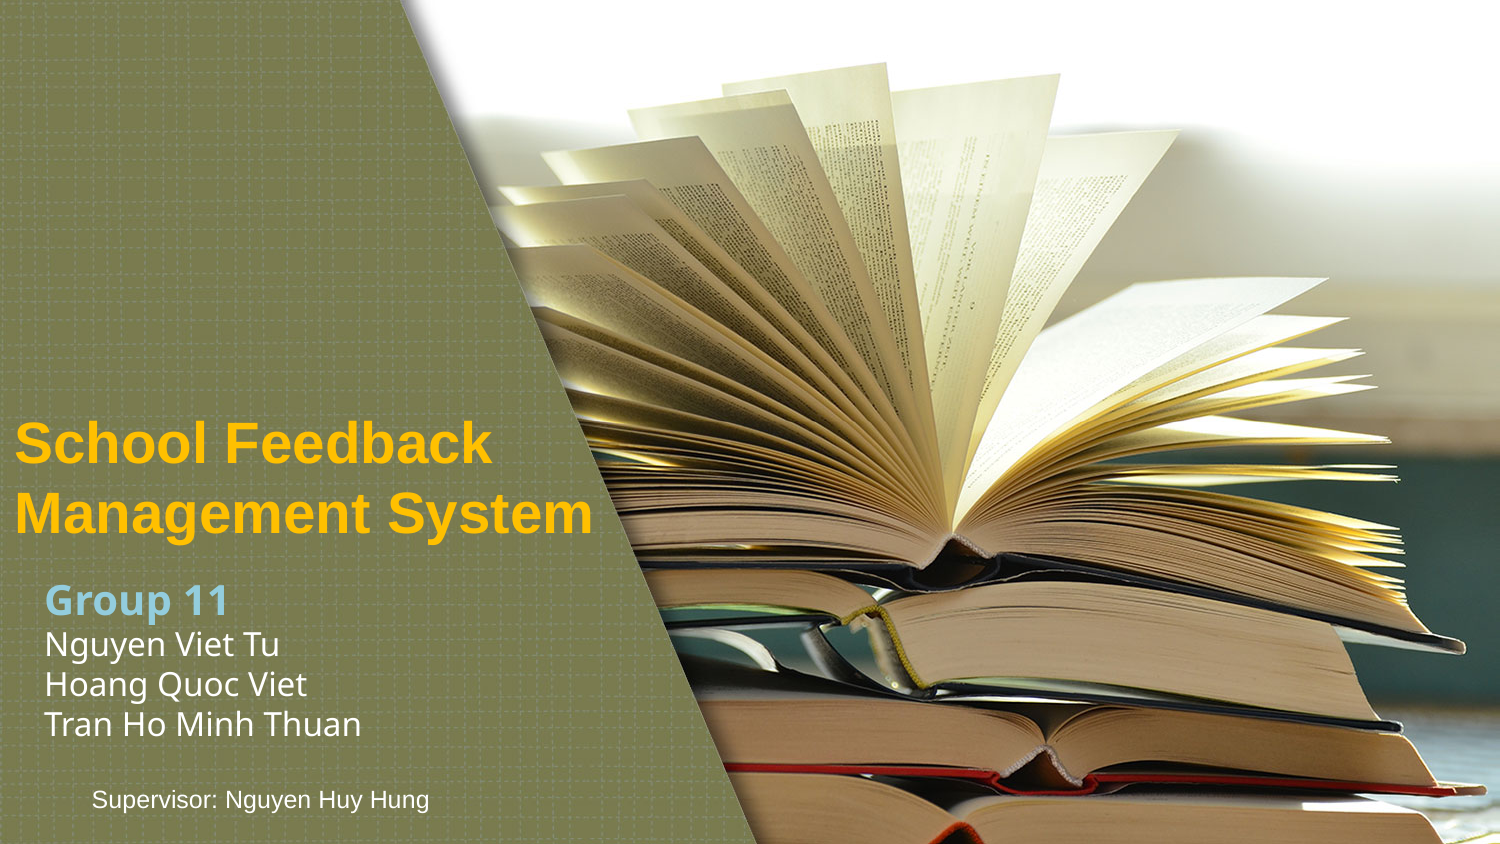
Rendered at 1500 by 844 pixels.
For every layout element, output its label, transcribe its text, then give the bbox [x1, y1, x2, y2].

picture [0, 0, 1500, 844]
text_box Group 11 Nguyen Viet Tu Hoang Quoc Viet Tran Ho Minh Thuan [29, 566, 656, 751]
text_box Supervisor: Nguyen Huy Hung [0, 776, 1441, 821]
text_box School Feedback Management System [0, 398, 703, 553]
